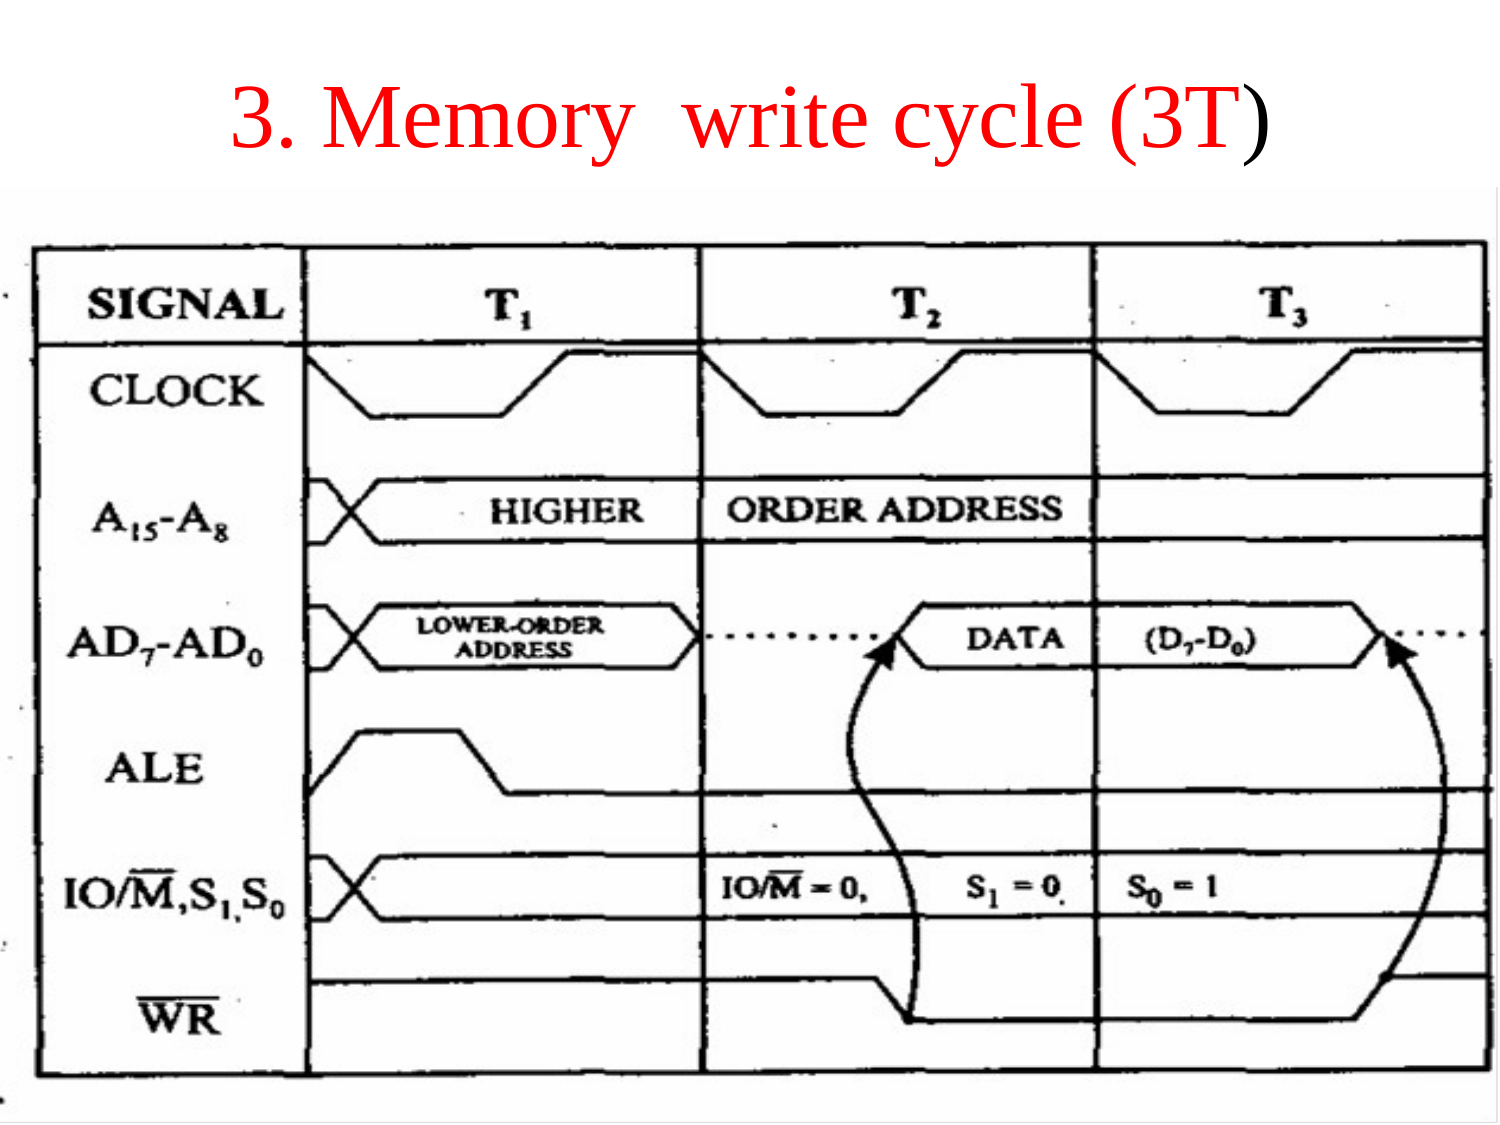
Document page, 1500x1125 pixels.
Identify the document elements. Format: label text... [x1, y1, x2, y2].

title 3. Memory write cycle (3T) [216, 15, 1282, 187]
text_box [0, 187, 1500, 1125]
